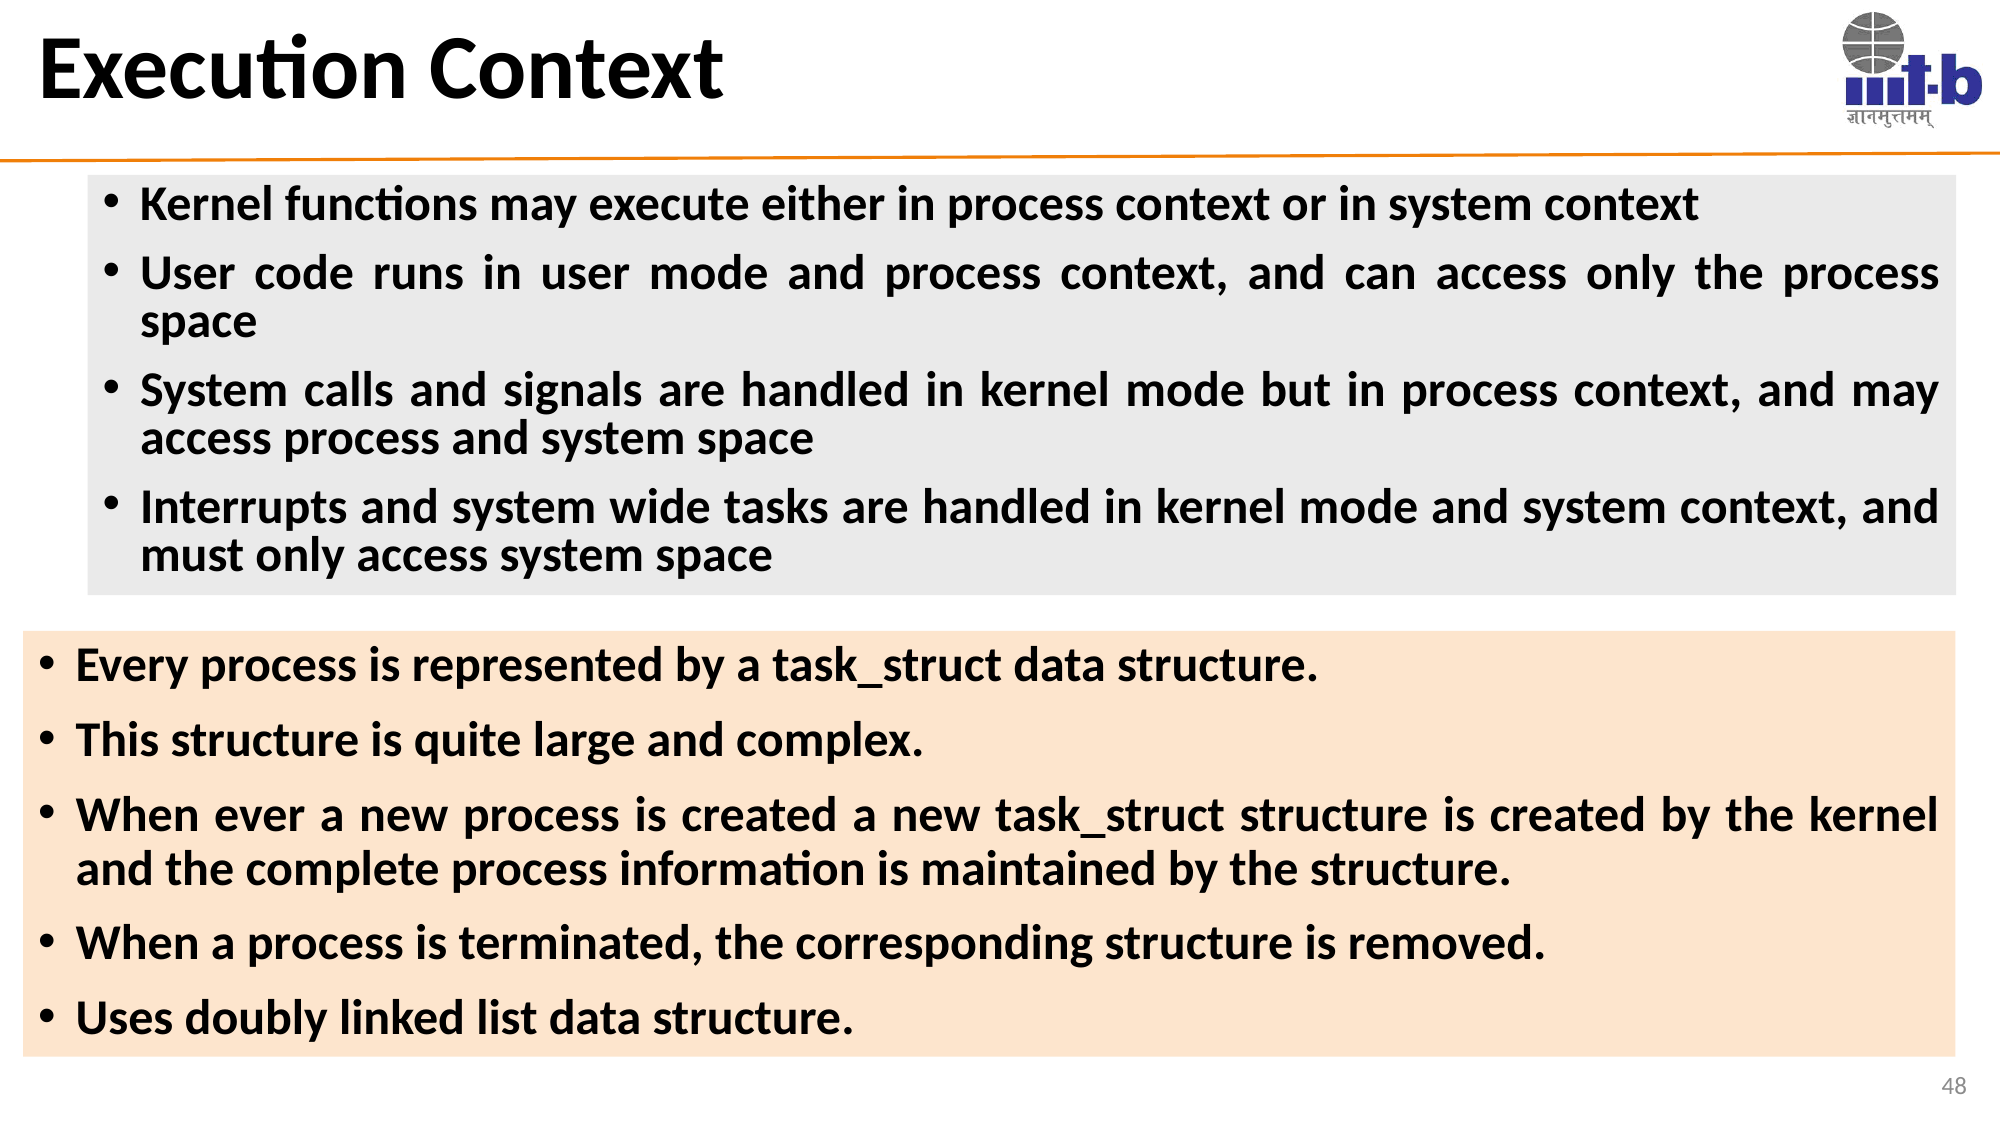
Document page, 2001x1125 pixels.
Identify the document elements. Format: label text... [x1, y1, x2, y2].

picture [1957, 8, 1983, 130]
slide_number 48 [1532, 1054, 1983, 1115]
text_box Every process is represented by a task_struct data structure. This structure is quite large and complex. When ever a new process is created a new task_struct structure is created by the kernel and the complete process information is maintained by the structure. When a process is terminated, the corresponding structure is removed. Uses doubly linked list data structure. [23, 630, 1956, 1057]
text_box Kernel functions may execute either in process context or in system context User code runs in user mode and process context, and can access only the process space System calls and signals are handled in kernel mode but in process context, and may access process and system space Interrupts and system wide tasks are handled in kernel mode and system context, and must only access system space [87, 174, 1957, 596]
title Execution Context [23, 7, 1957, 132]
